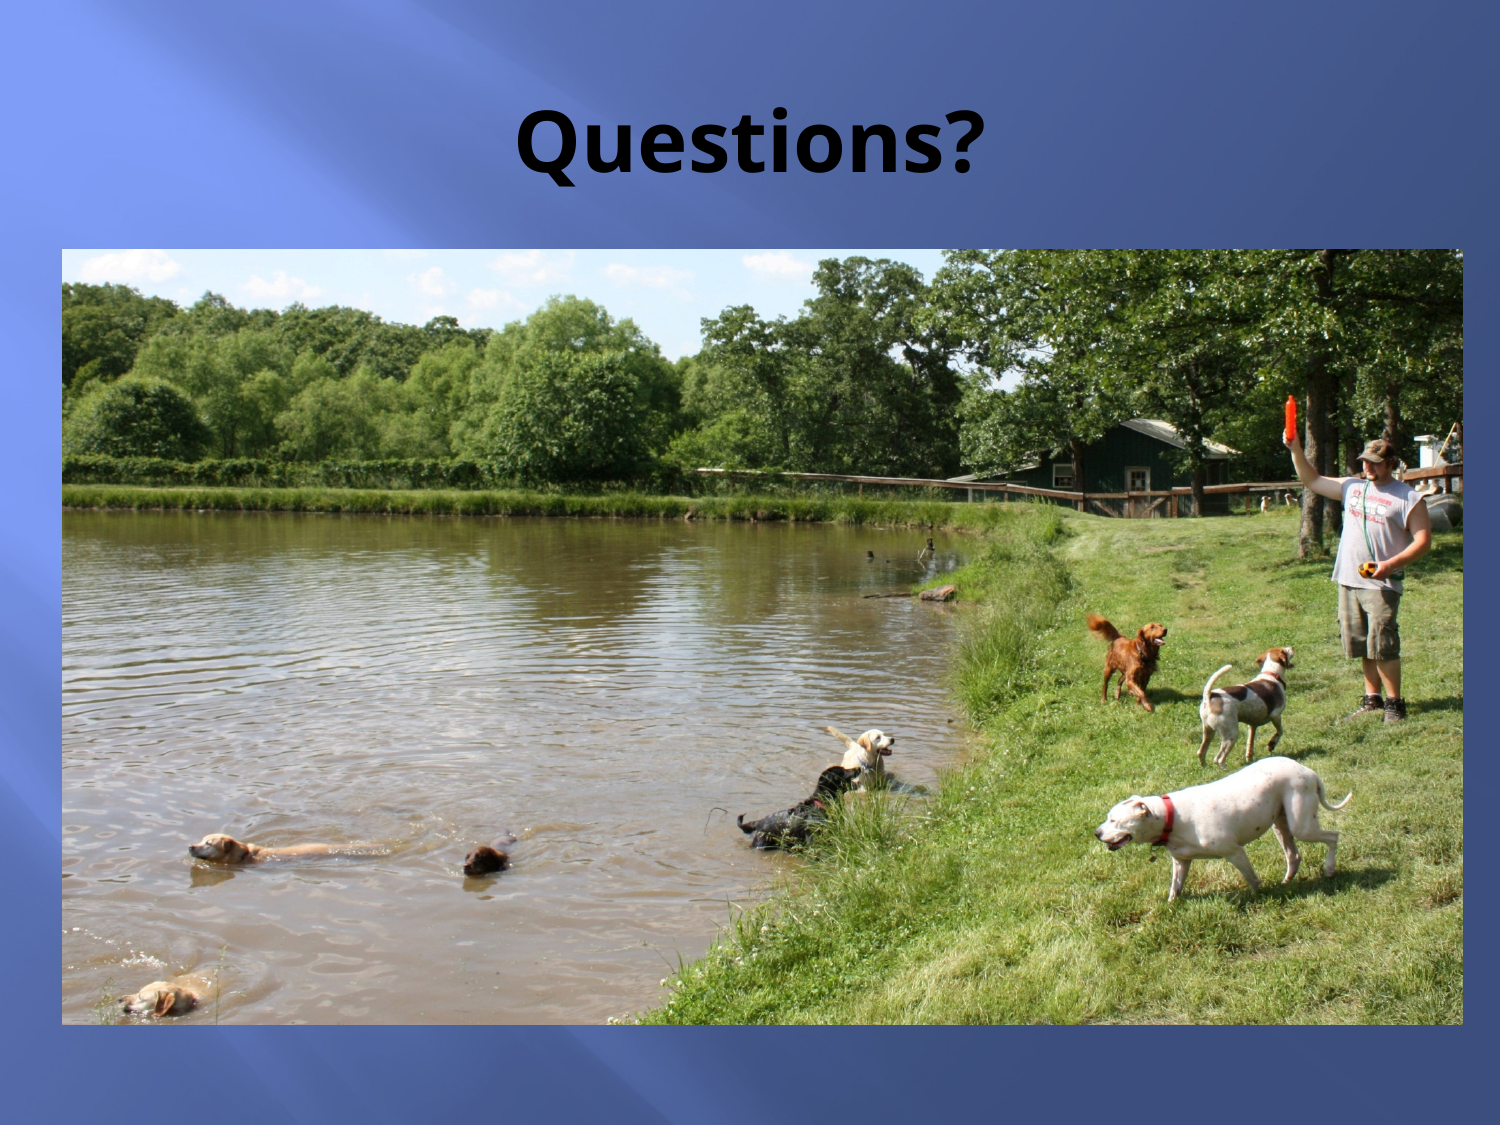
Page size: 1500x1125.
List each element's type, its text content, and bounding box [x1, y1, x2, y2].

title Questions? [75, 45, 1425, 233]
picture [62, 249, 1464, 1026]
